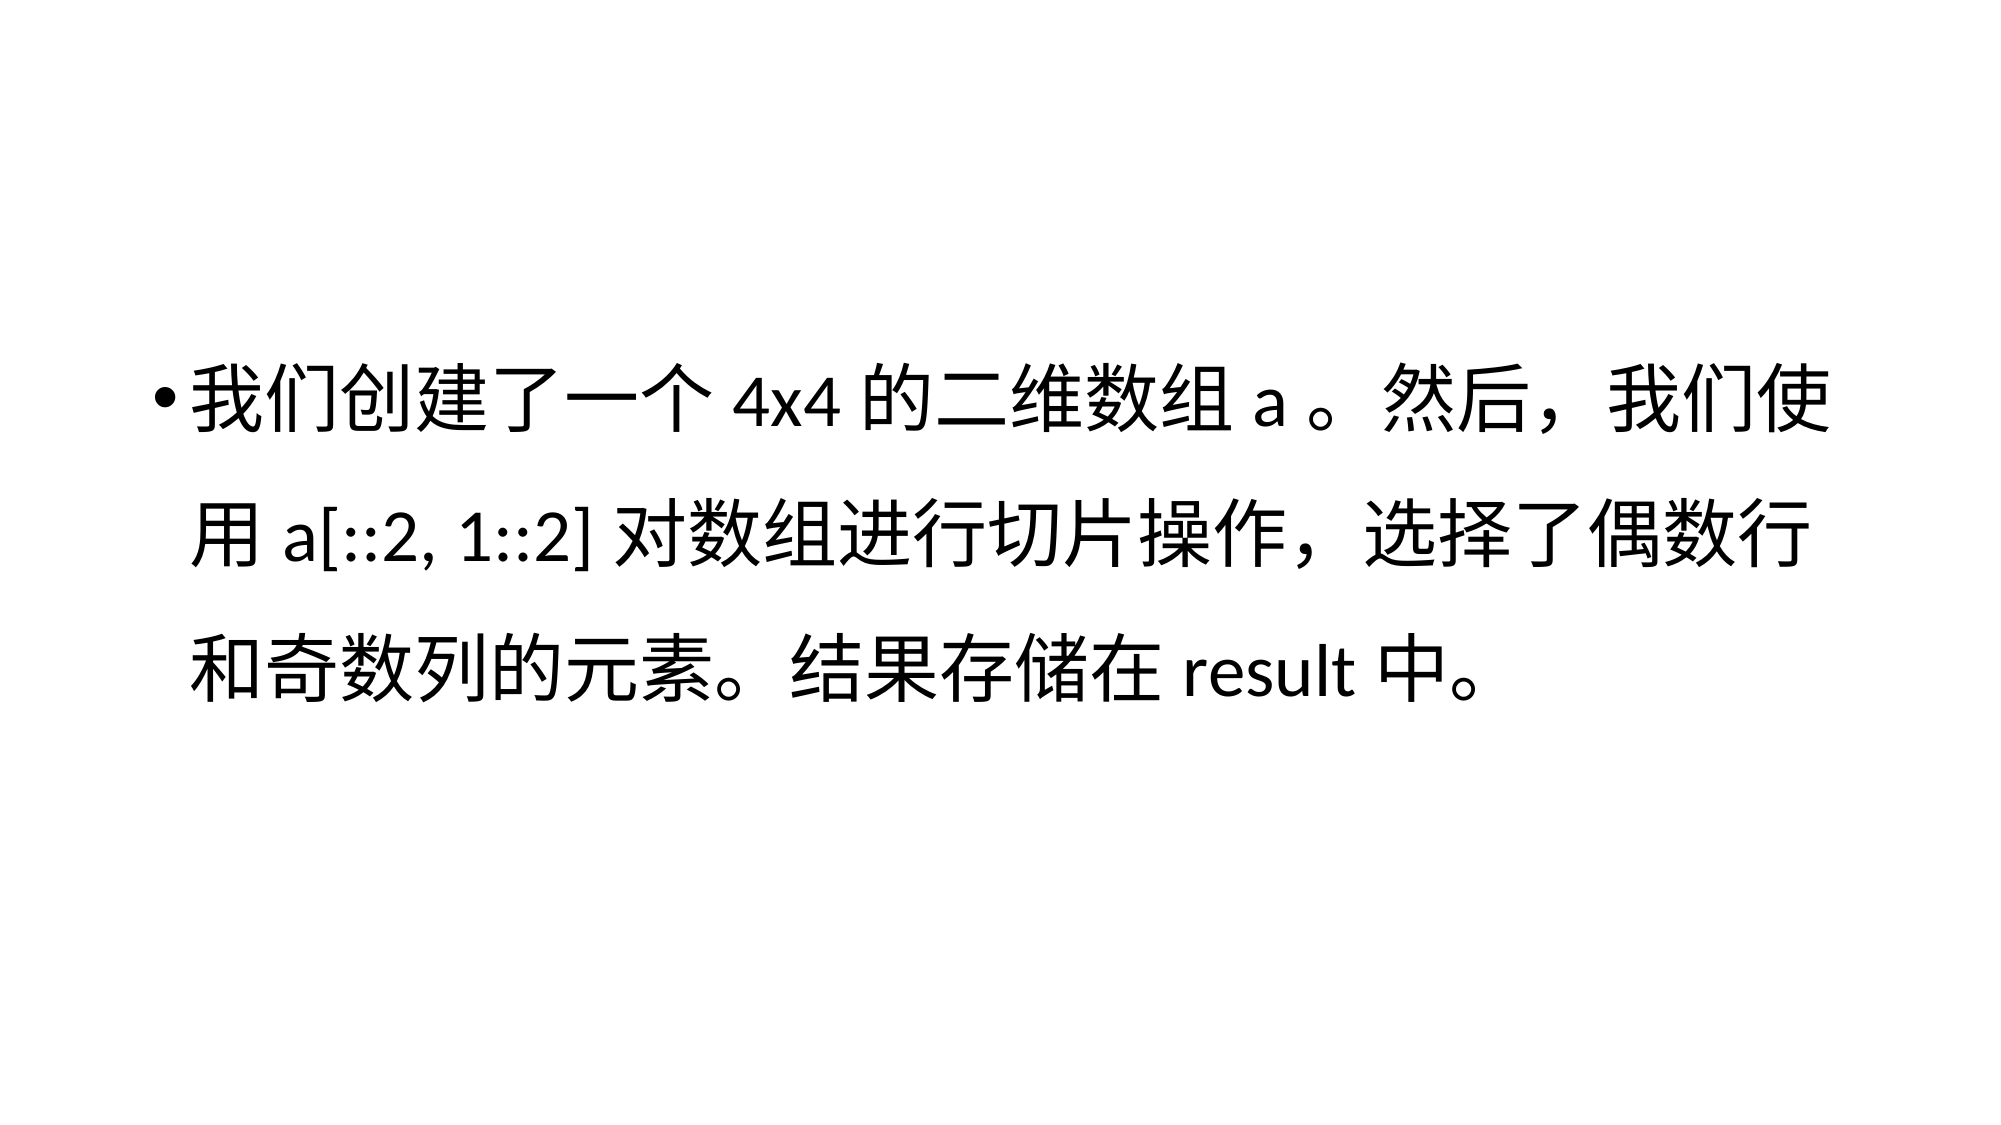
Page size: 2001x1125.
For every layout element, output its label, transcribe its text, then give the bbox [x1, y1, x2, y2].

list 我们创建了一个4x4的二维数组a。然后，我们使用a[::2, 1::2]对数组进行切片操作，选择了偶数行和奇数列的元素。结果存储在result中。 [137, 299, 1863, 1014]
